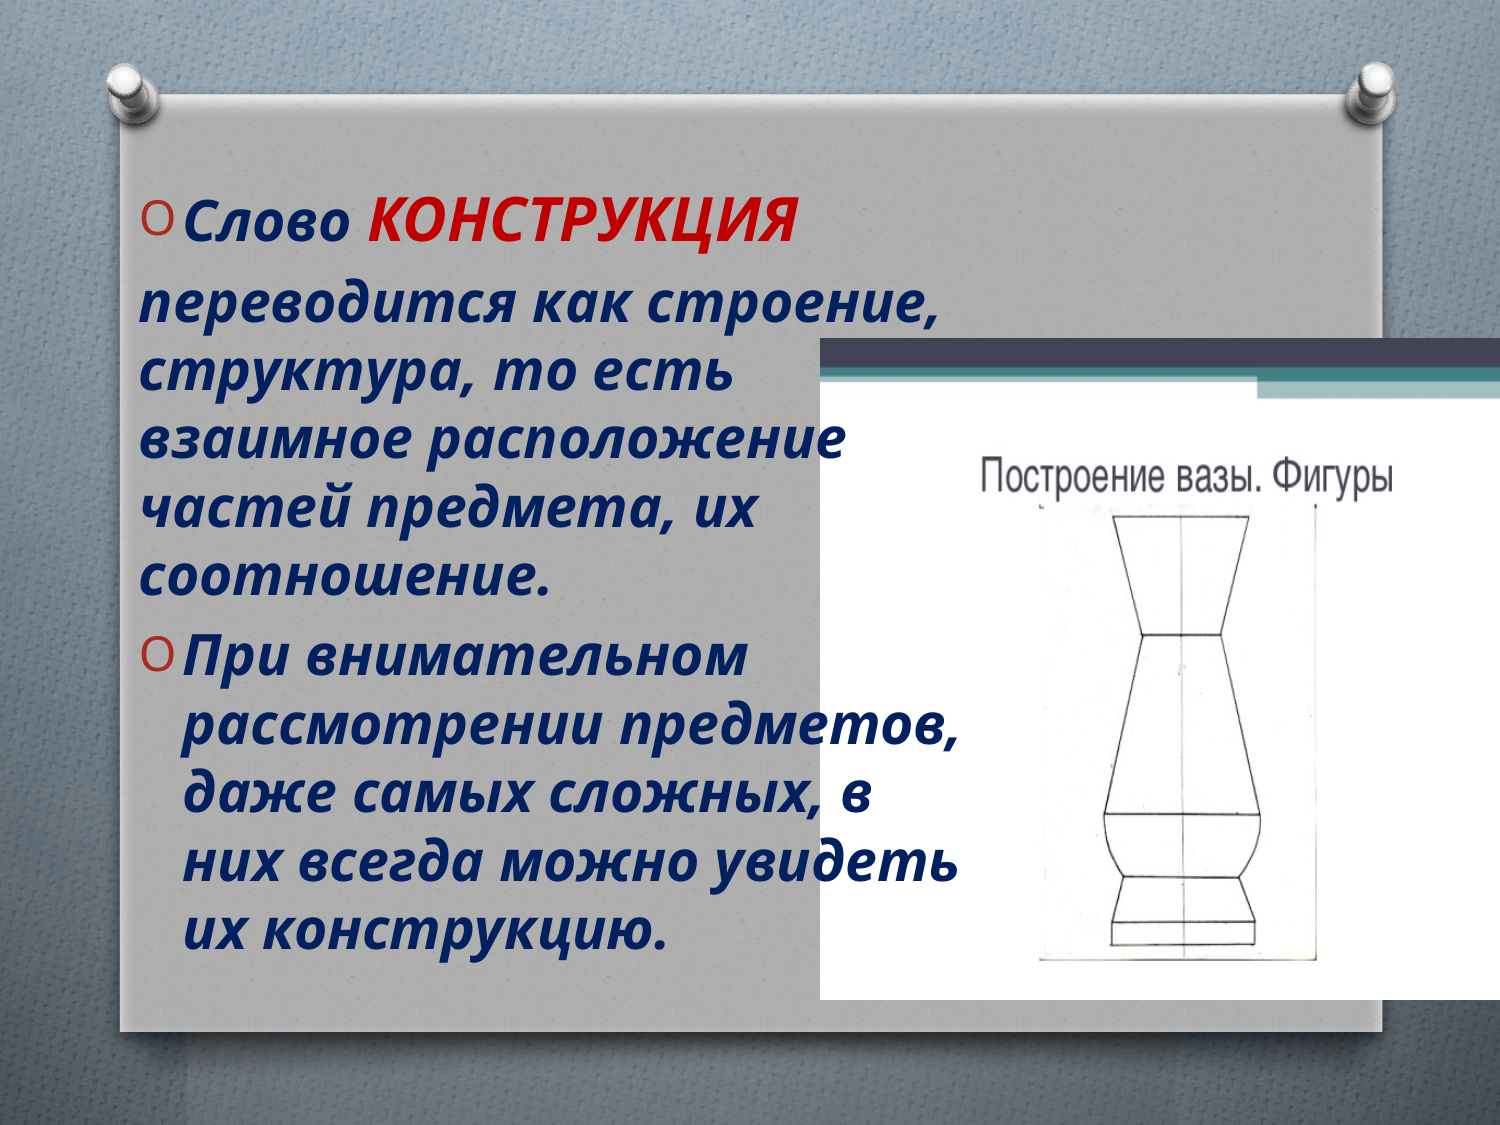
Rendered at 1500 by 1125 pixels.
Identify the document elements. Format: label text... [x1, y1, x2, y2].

picture [1317, 35, 1439, 156]
picture [820, 337, 1500, 1000]
picture [75, 29, 198, 153]
list Слово КОНСТРУКЦИЯ переводится как строение, структура, то есть взаимное расположение частей предмета, их соотношение. При внимательном рассмотрении предметов, даже самых сложных, в них всегда можно увидеть их конструкцию. [123, 172, 987, 1034]
